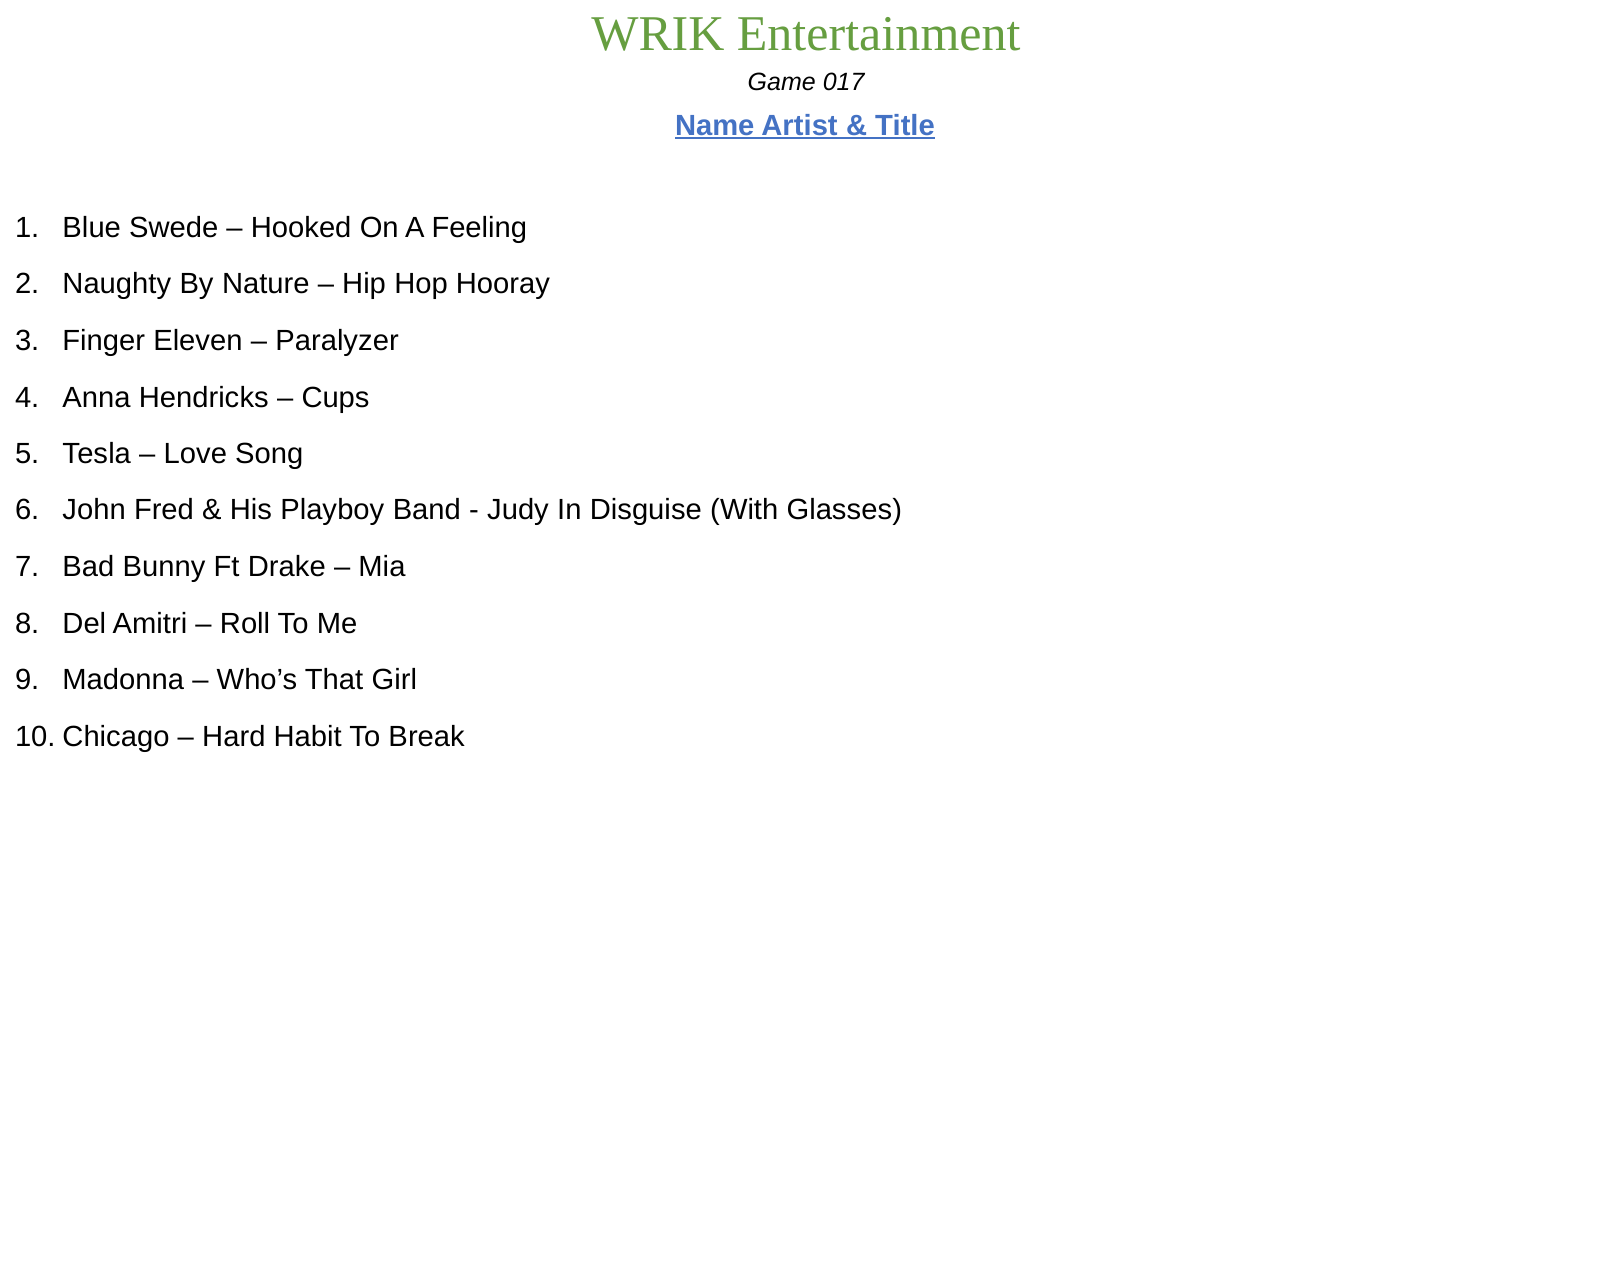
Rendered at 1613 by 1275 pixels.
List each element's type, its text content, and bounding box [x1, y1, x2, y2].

list Game 017 [562, 66, 1050, 98]
list Blue Swede – Hooked On A Feeling Naughty By Nature – Hip Hop Hooray Finger Eleven – Paralyzer Anna Hendricks – Cups Tesla – Love Song John Fred & His Playboy Band - Judy In Disguise (With Glasses) Bad Bunny Ft Drake – Mia Del Amitri – Roll To Me Madonna – Who’s That Girl Chicago – Hard Habit To Break [0, 204, 1613, 1152]
title Name Artist & Title [0, 101, 1611, 152]
